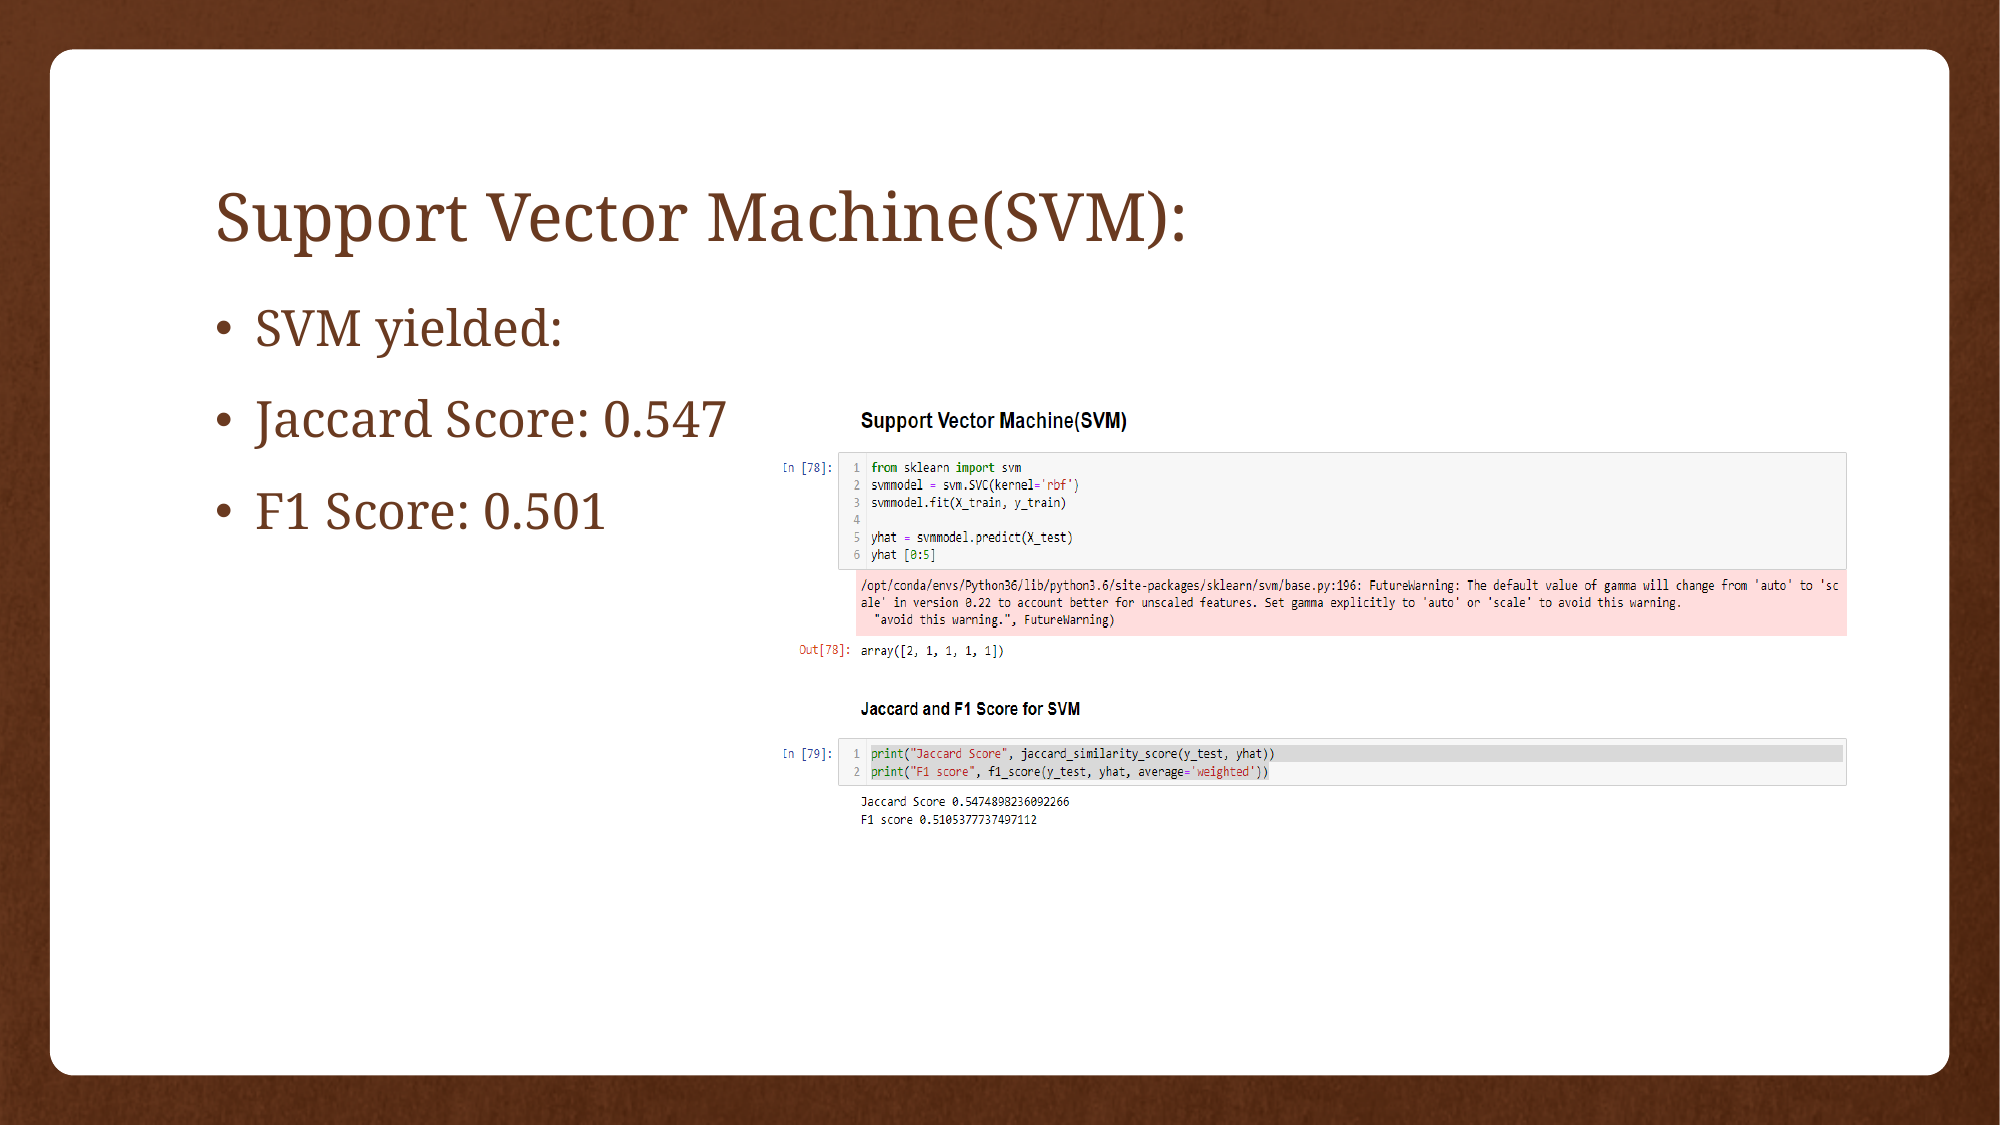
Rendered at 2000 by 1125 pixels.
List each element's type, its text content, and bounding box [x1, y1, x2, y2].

picture [784, 397, 1862, 858]
list SVM yielded: Jaccard Score: 0.547 F1 Score: 0.501 [199, 295, 1800, 996]
title Support Vector Machine(SVM): [199, 70, 1800, 263]
